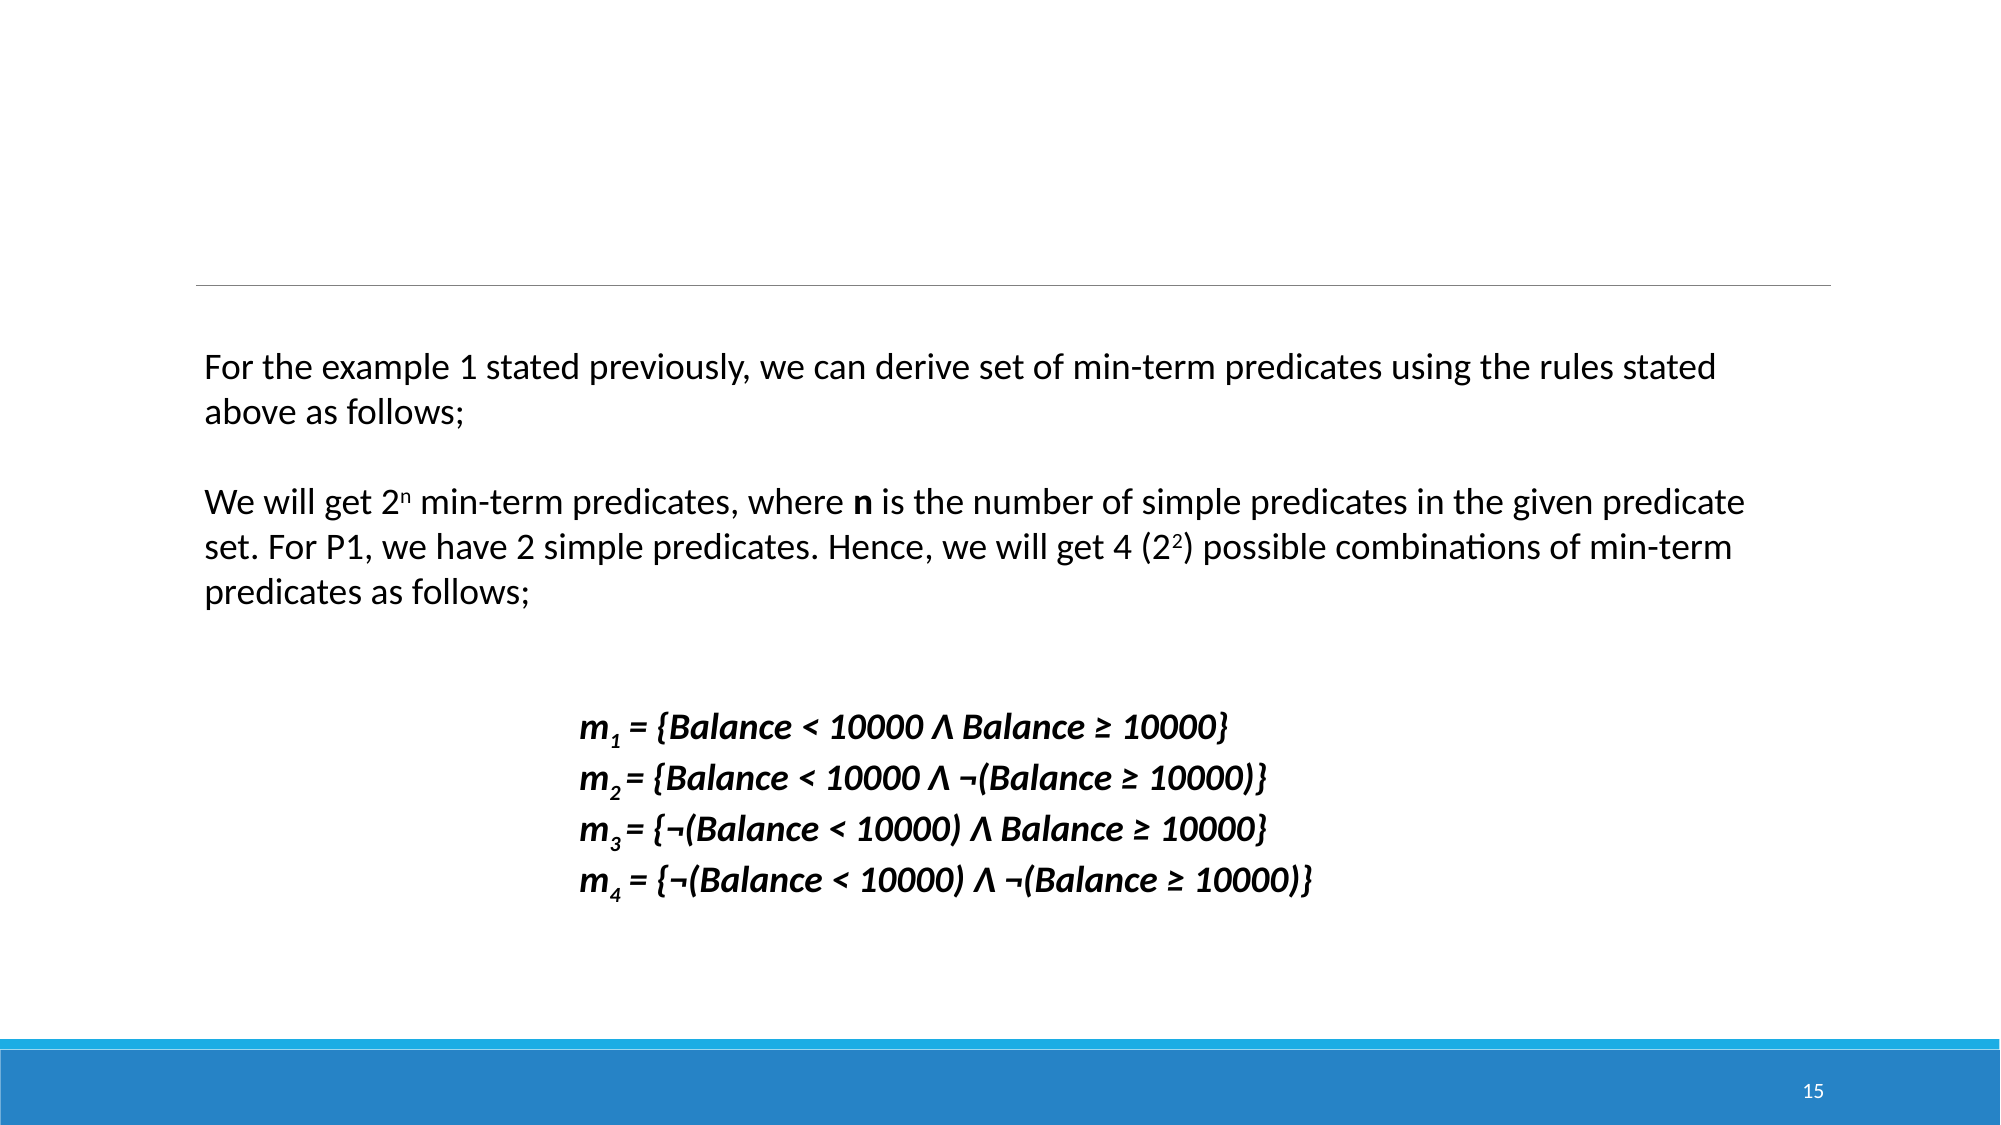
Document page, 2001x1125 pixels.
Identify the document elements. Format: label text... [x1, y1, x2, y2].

slide_number 15 [1624, 1059, 1840, 1120]
text_box For the example 1 stated previously, we can derive set of min-term predicates using the rules stated above as follows; We will get 2n min-term predicates, where n is the number of simple predicates in the given predicate set. For P1, we have 2 simple predicates. Hence, we will get 4 (22) possible combinations of min-term predicates as follows; m1 = {Balance < 10000 Λ Balance ≥ 10000} m2 = {Balance < 10000 Λ ¬(Balance ≥ 10000)} m3 = {¬(Balance < 10000) Λ Balance ≥ 10000} m4 = {¬(Balance < 10000) Λ ¬(Balance ≥ 10000)} [189, 289, 1790, 914]
